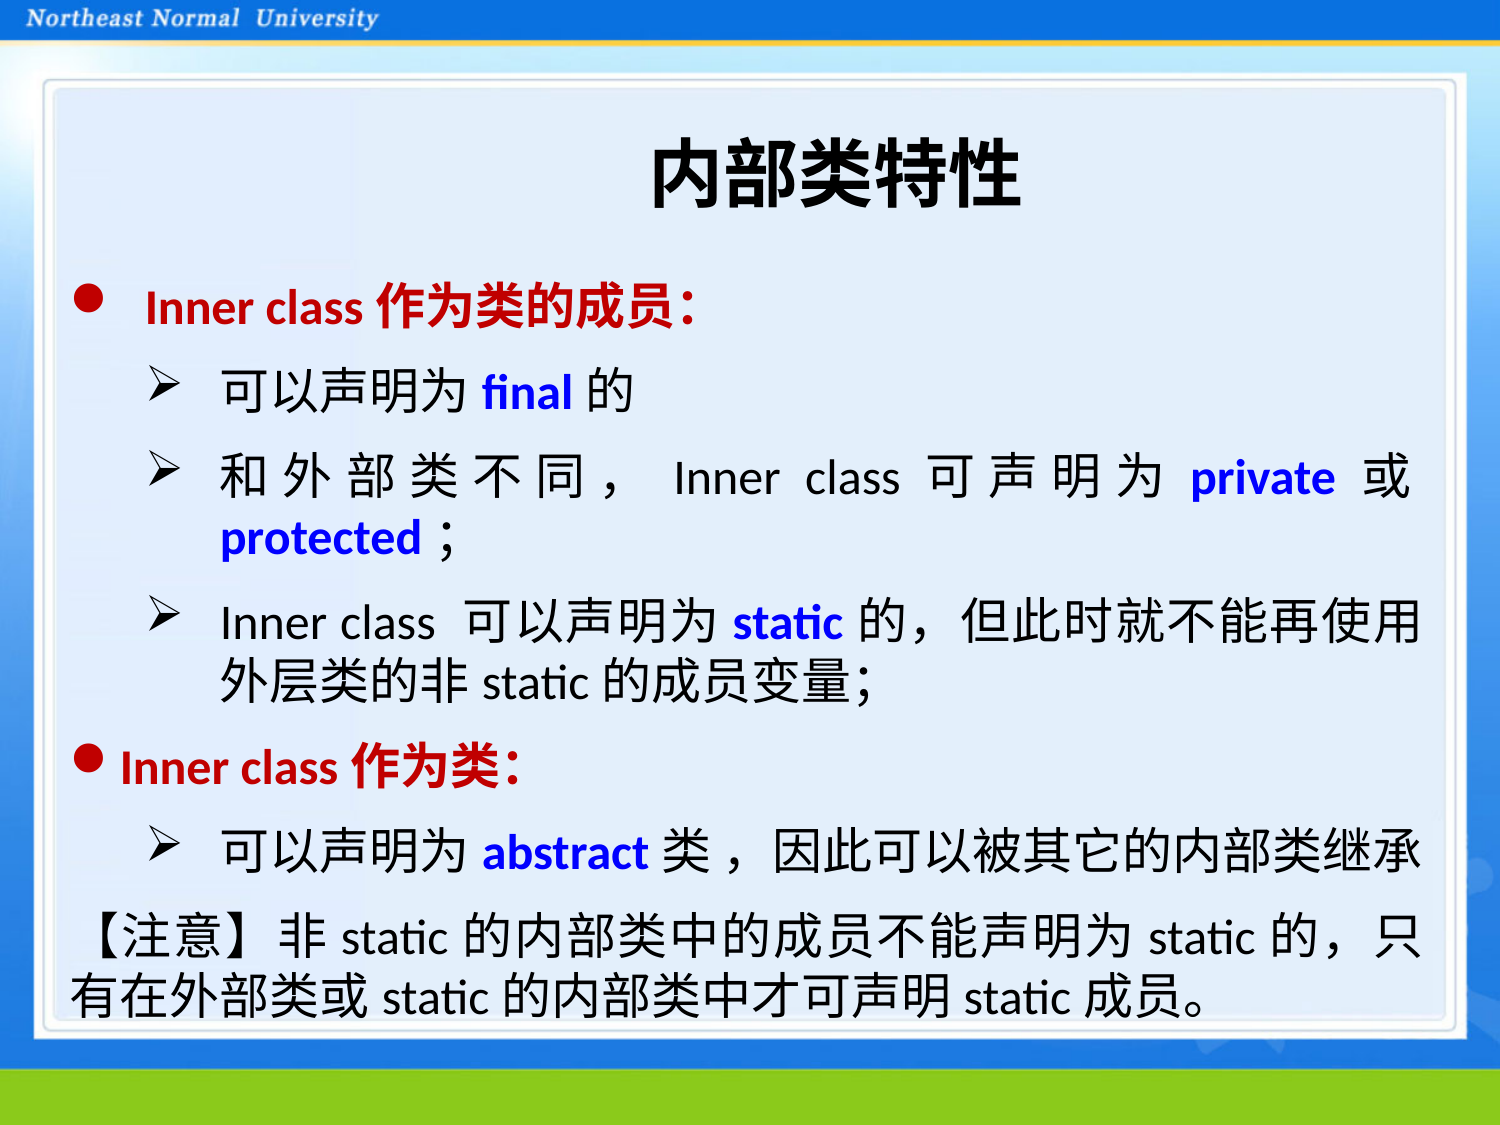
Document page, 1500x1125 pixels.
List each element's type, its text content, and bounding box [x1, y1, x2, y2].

title 内部类特性 [431, 90, 1241, 254]
picture [0, 0, 1500, 1125]
text_box Inner class作为类的成员： 可以声明为final的 和外部类不同，Inner class可声明为private或protected； Inner class 可以声明为static的，但此时就不能再使用外层类的非static的成员变量； Inner class作为类： 可以声明为abstract类 ，因此可以被其它的内部类继承 【注意】非static的内部类中的成员不能声明为static的，只有在外部类或static的内部类中才可声明static成员。 [55, 267, 1438, 1032]
